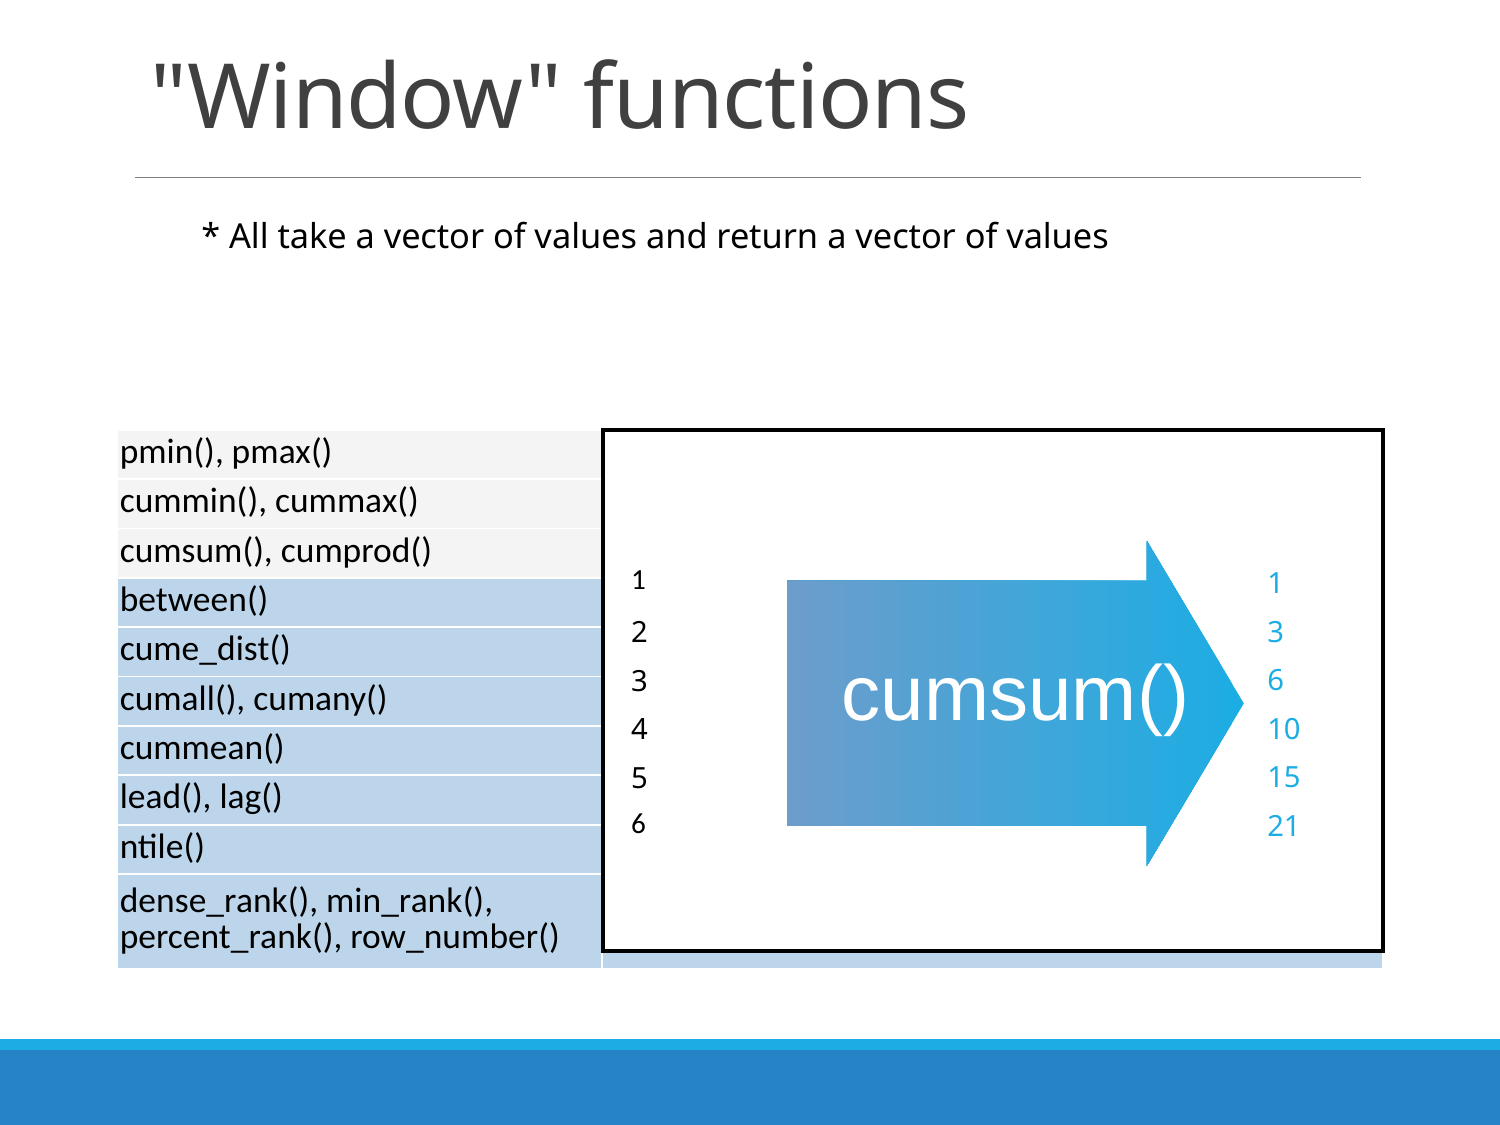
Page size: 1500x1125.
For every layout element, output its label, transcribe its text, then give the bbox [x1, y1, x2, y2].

table_cell 5 [628, 753, 781, 801]
table_cell lead(), lag() [118, 776, 601, 824]
table_cell cumall(), cumany() [118, 677, 601, 725]
table_cell 2 [628, 607, 781, 655]
title "Window" functions [135, 47, 1373, 155]
table_cell 10 [1264, 704, 1349, 752]
table_cell 21 [1264, 801, 1349, 850]
table_cell cumsum(), cumprod() [118, 529, 601, 577]
table_cell 3 [628, 655, 781, 704]
table_cell between() [118, 579, 601, 626]
table_cell 15 [1264, 752, 1349, 801]
table_header 1 [1264, 558, 1349, 606]
table_cell dense_rank(), min_rank(), percent_rank(), row_number() [118, 875, 601, 968]
text_box cumsum() [838, 672, 1194, 736]
table_cell cummean() [118, 727, 601, 774]
text_box [602, 429, 1384, 951]
text_box * All take a vector of values and return a vector of values [198, 231, 1195, 352]
table_cell 3 [1264, 606, 1349, 655]
table_cell cummin(), cummax() [118, 480, 601, 528]
table_cell cume_dist() [118, 628, 601, 676]
text_box [787, 541, 1244, 866]
table_header 1 [628, 558, 781, 607]
table_cell Various ranking methods [603, 951, 1382, 968]
table_cell 6 [628, 801, 781, 850]
table_header pmin(), pmax() [118, 431, 601, 478]
table_cell 6 [1264, 655, 1349, 704]
table_cell 4 [628, 704, 781, 753]
table_cell ntile() [118, 826, 601, 873]
